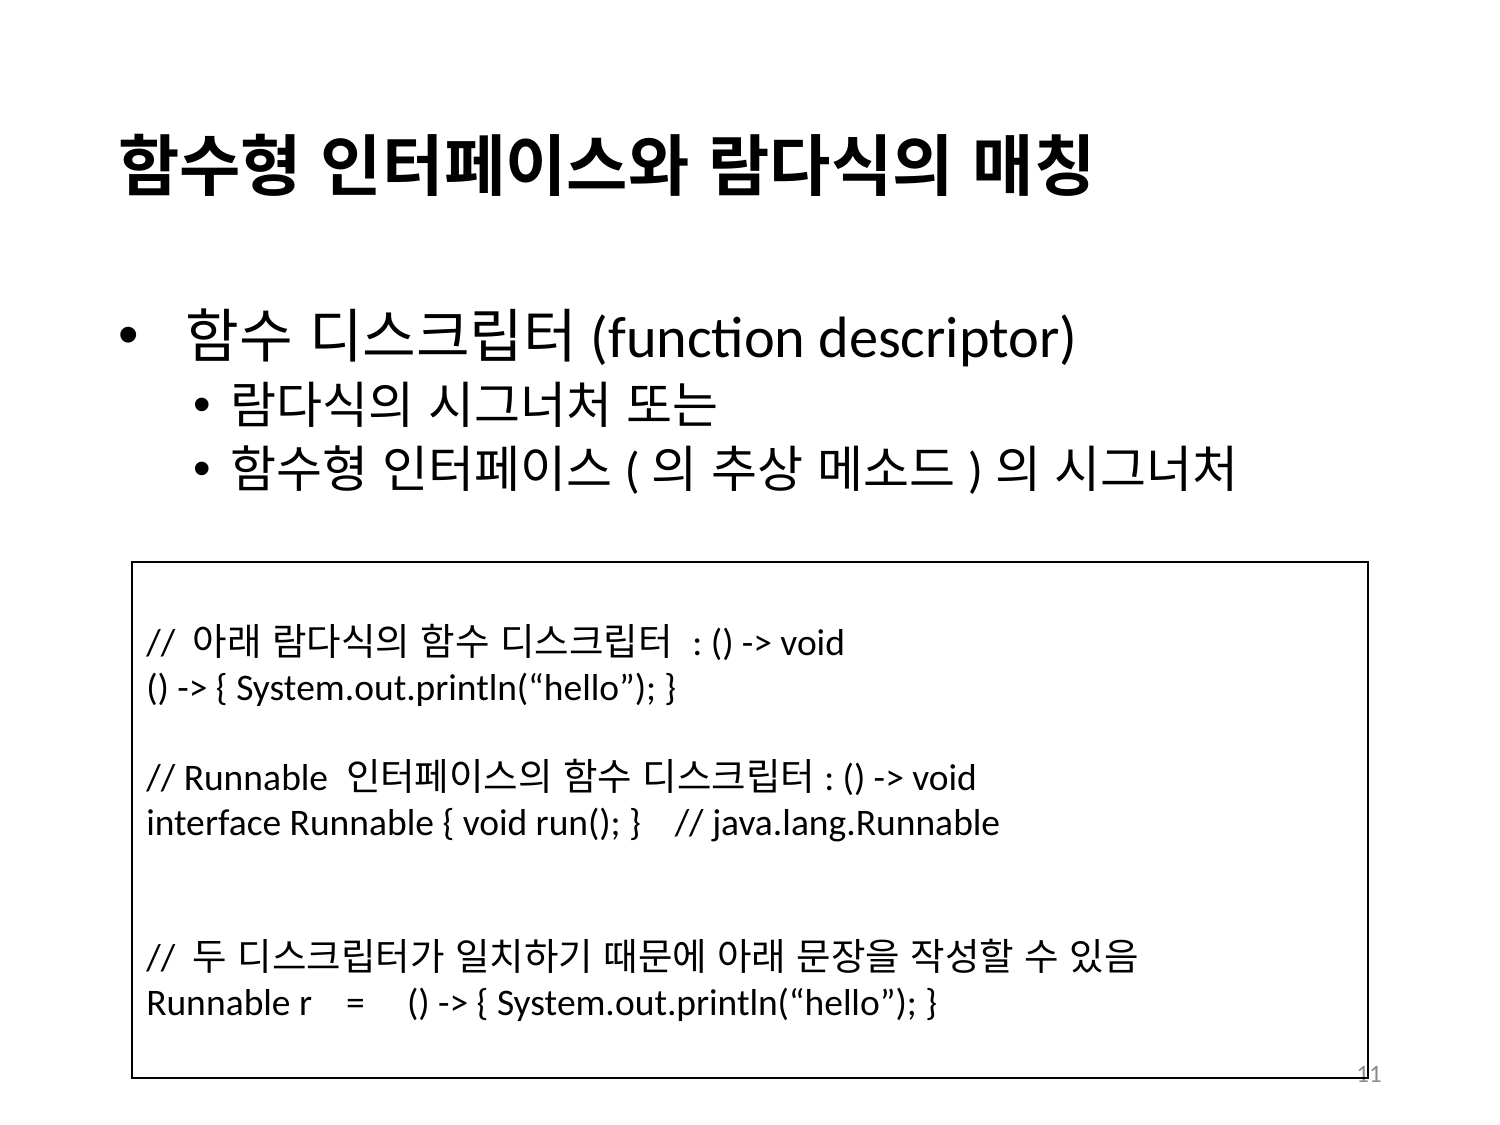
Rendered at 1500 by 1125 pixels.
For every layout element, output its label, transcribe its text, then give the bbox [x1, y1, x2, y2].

text_box // 아래 람다식의 함수 디스크립터 : () -> void () -> { System.out.println(“hello”); } // Runnable 인터페이스의 함수 디스크립터: () -> void interface Runnable { void run(); } // java.lang.Runnable // 두 디스크립터가 일치하기 때문에 아래 문장을 작성할 수 있음 Runnable r = () -> { System.out.println(“hello”); } [131, 561, 1369, 1079]
title 함수형 인터페이스와 람다식의 매칭 [103, 59, 1397, 278]
list 함수 디스크립터(function descriptor) 람다식의 시그너처 또는 함수형 인터페이스(의 추상 메소드)의 시그너처 [103, 299, 1397, 1014]
slide_number 11 [1059, 1042, 1397, 1103]
